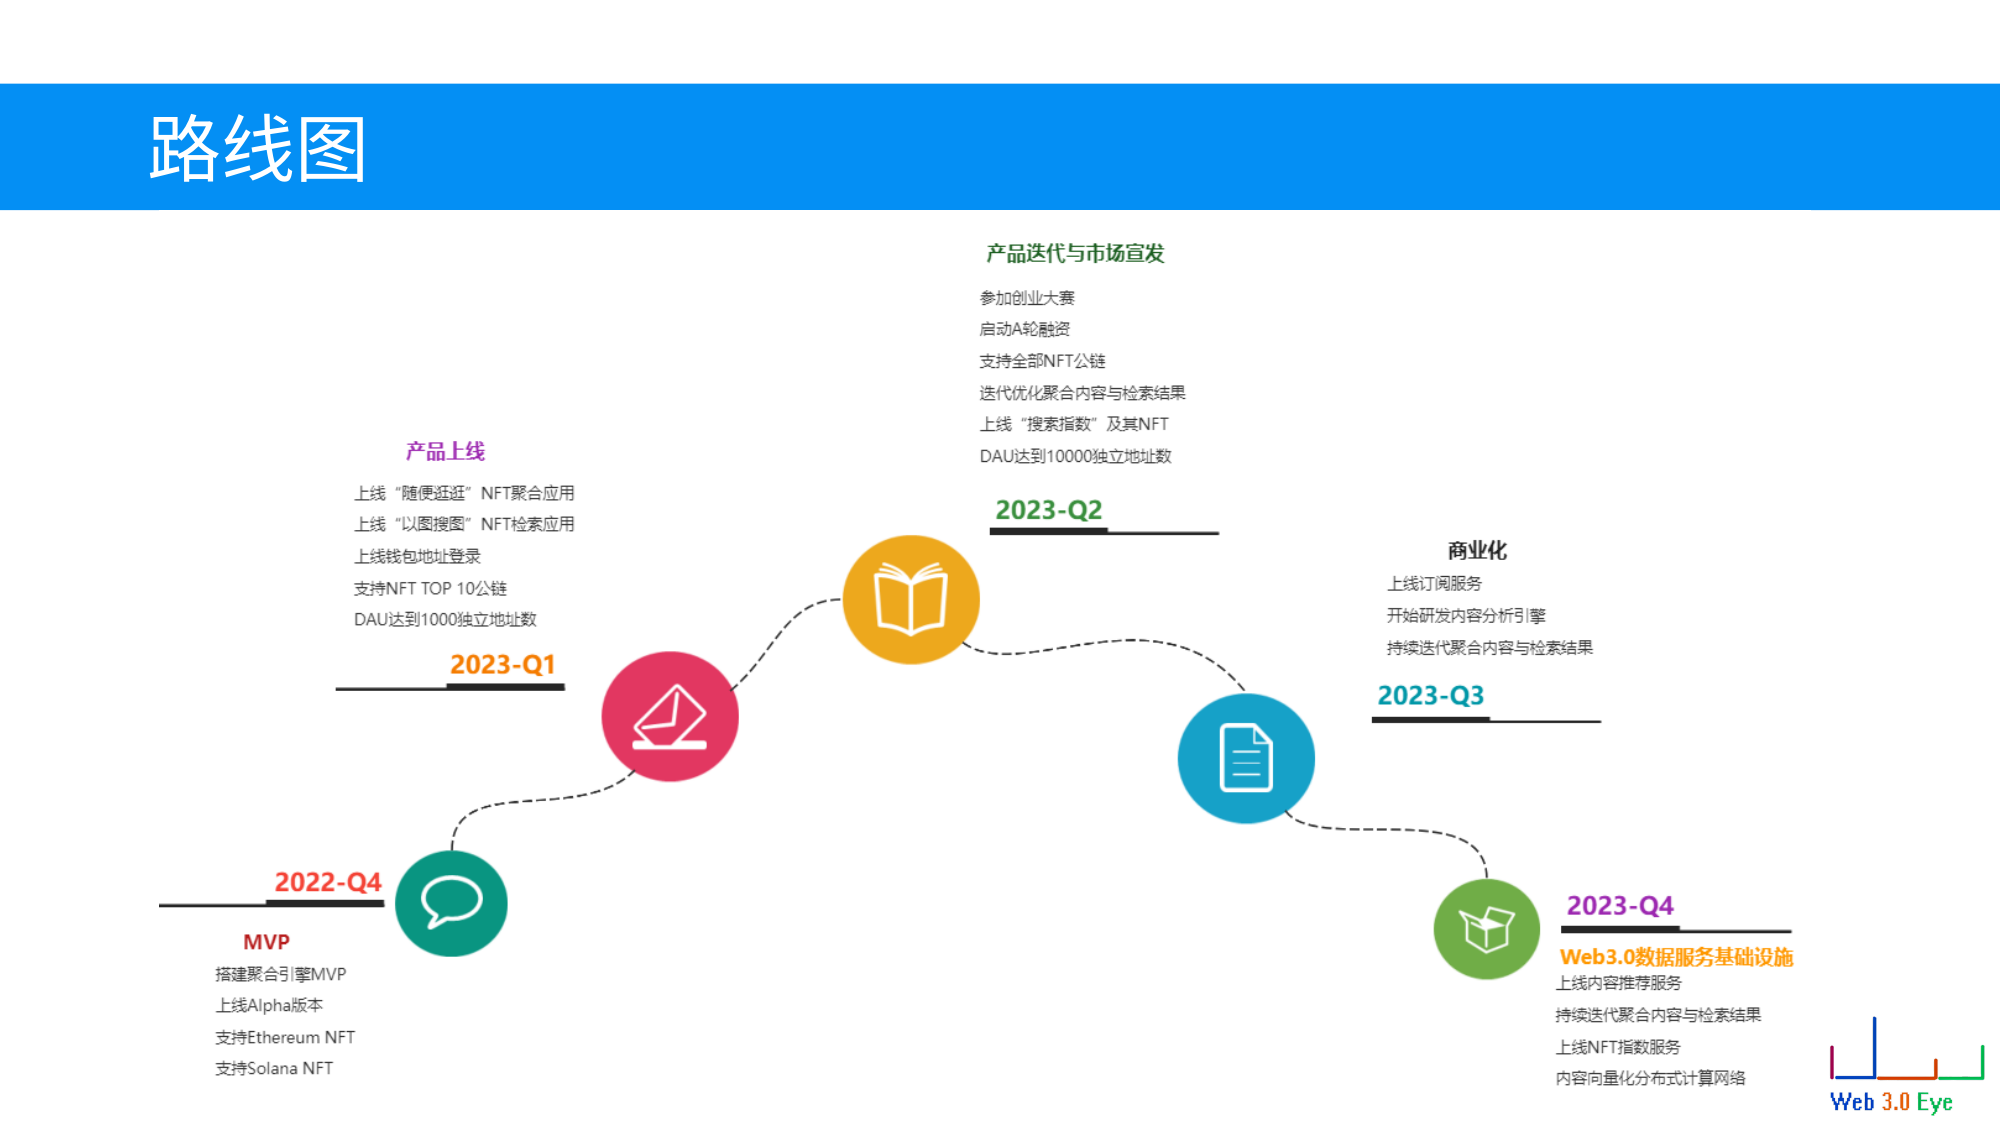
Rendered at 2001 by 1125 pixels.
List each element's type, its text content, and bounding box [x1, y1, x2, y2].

title 路线图 [0, 83, 2000, 211]
picture [1824, 1013, 1989, 1119]
picture [159, 210, 1812, 1125]
